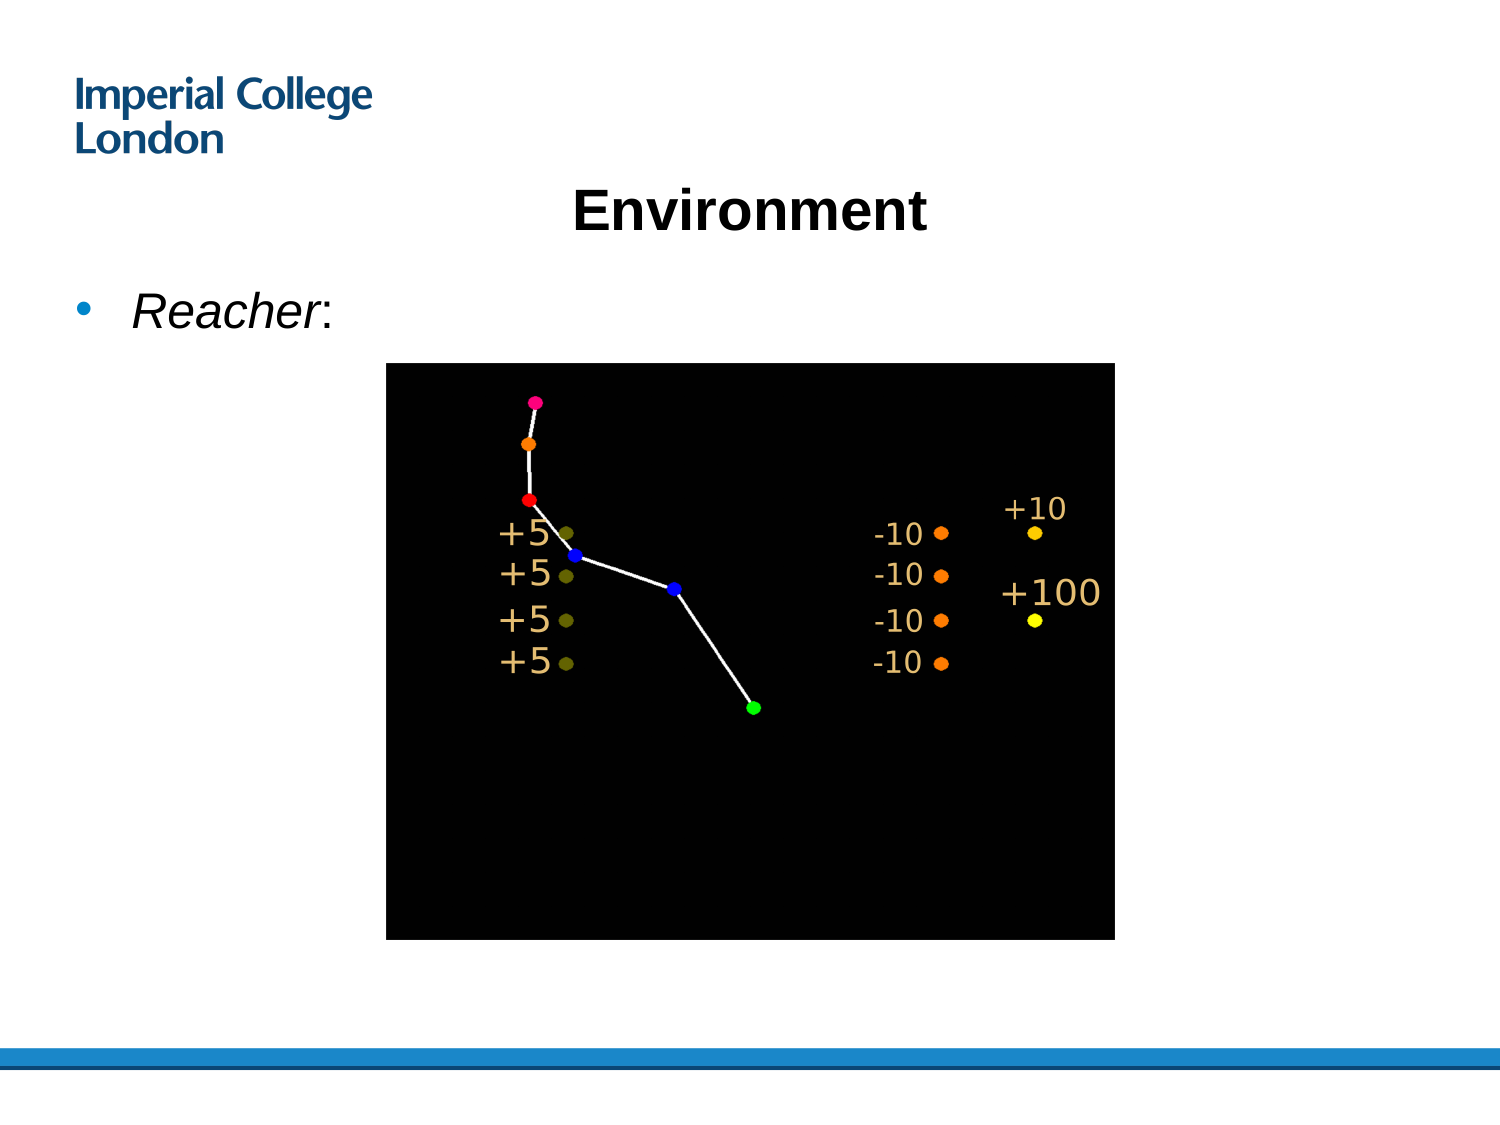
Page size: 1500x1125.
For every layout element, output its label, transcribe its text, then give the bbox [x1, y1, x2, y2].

picture [0, 0, 1500, 1125]
title Environment [75, 161, 1425, 246]
text_box Reacher: [75, 278, 724, 308]
